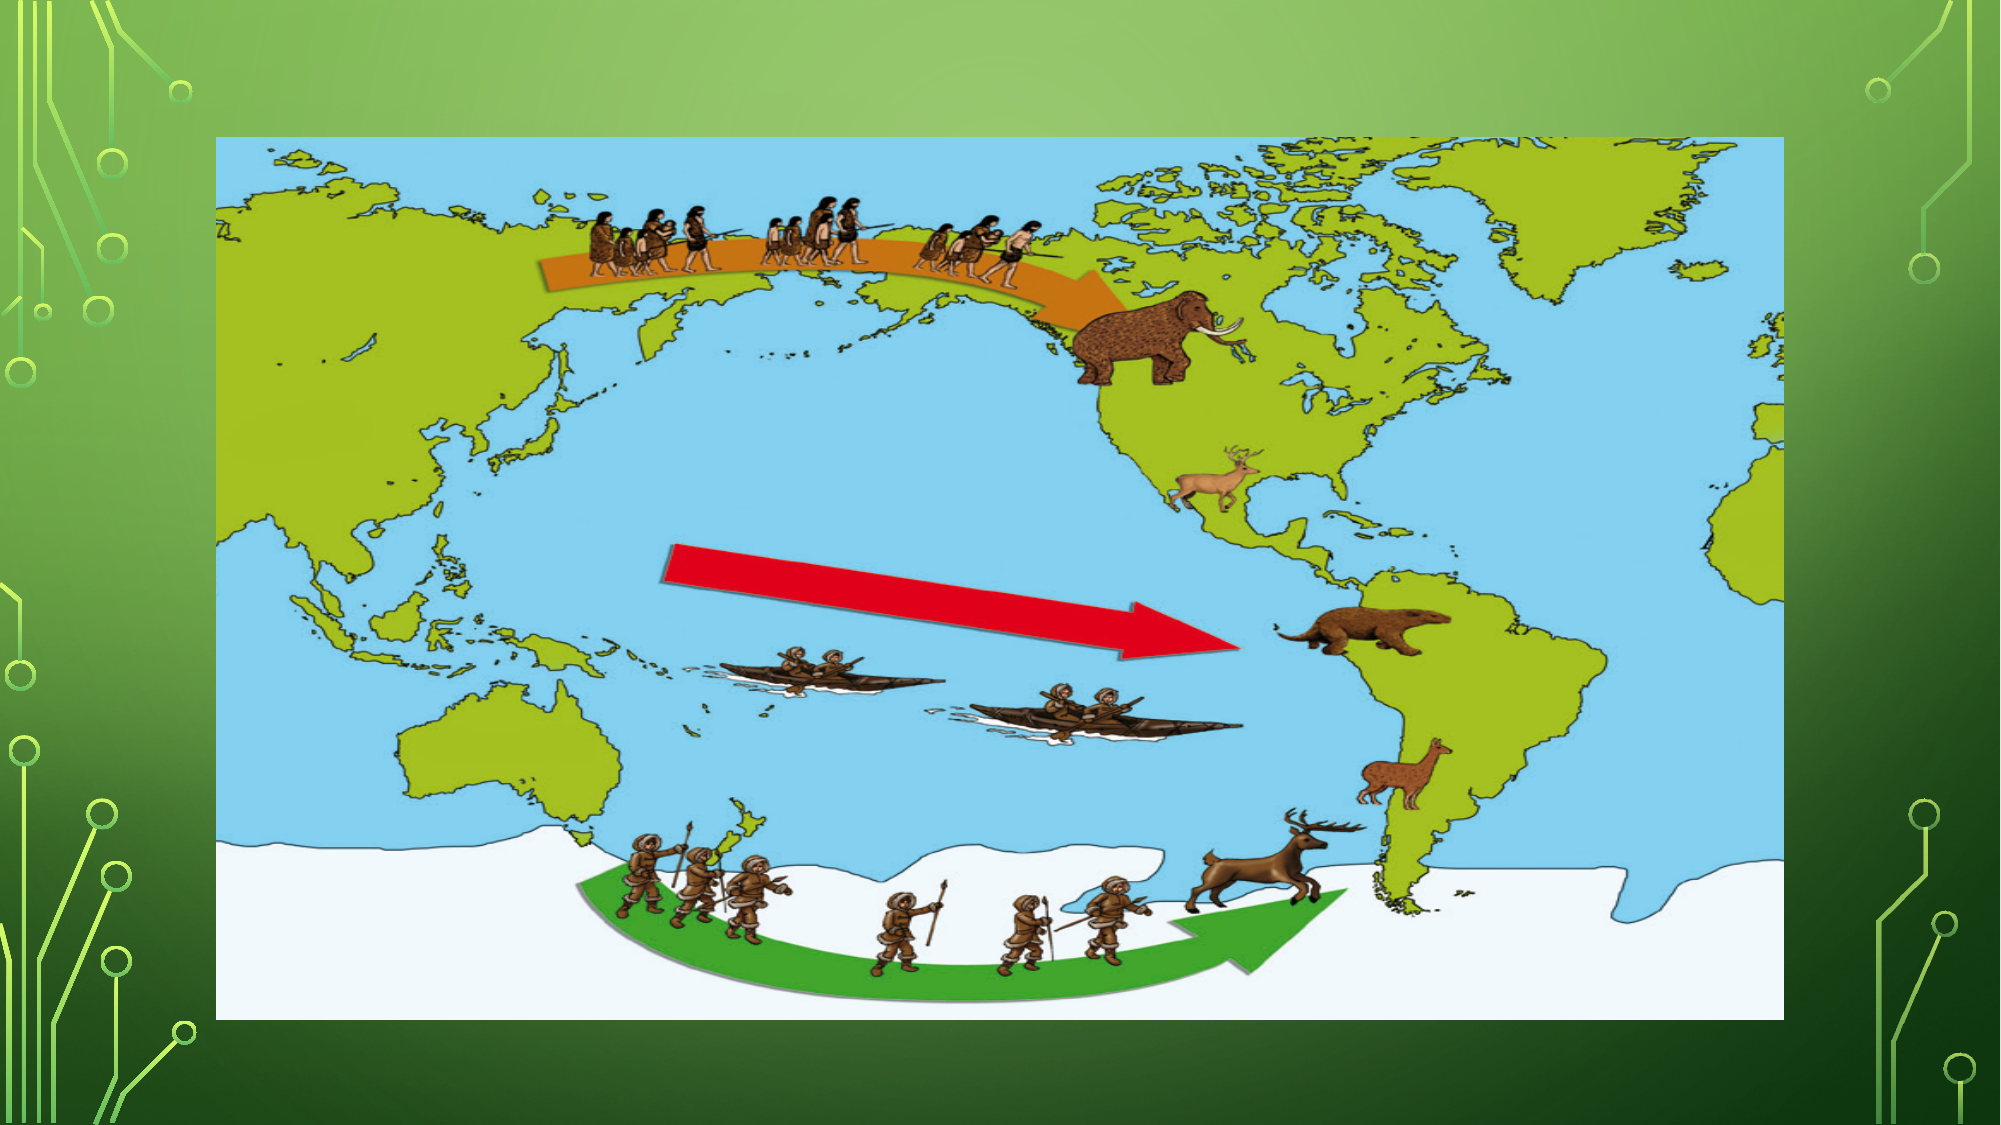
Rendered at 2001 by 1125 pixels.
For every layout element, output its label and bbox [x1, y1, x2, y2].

picture [215, 137, 1785, 1020]
